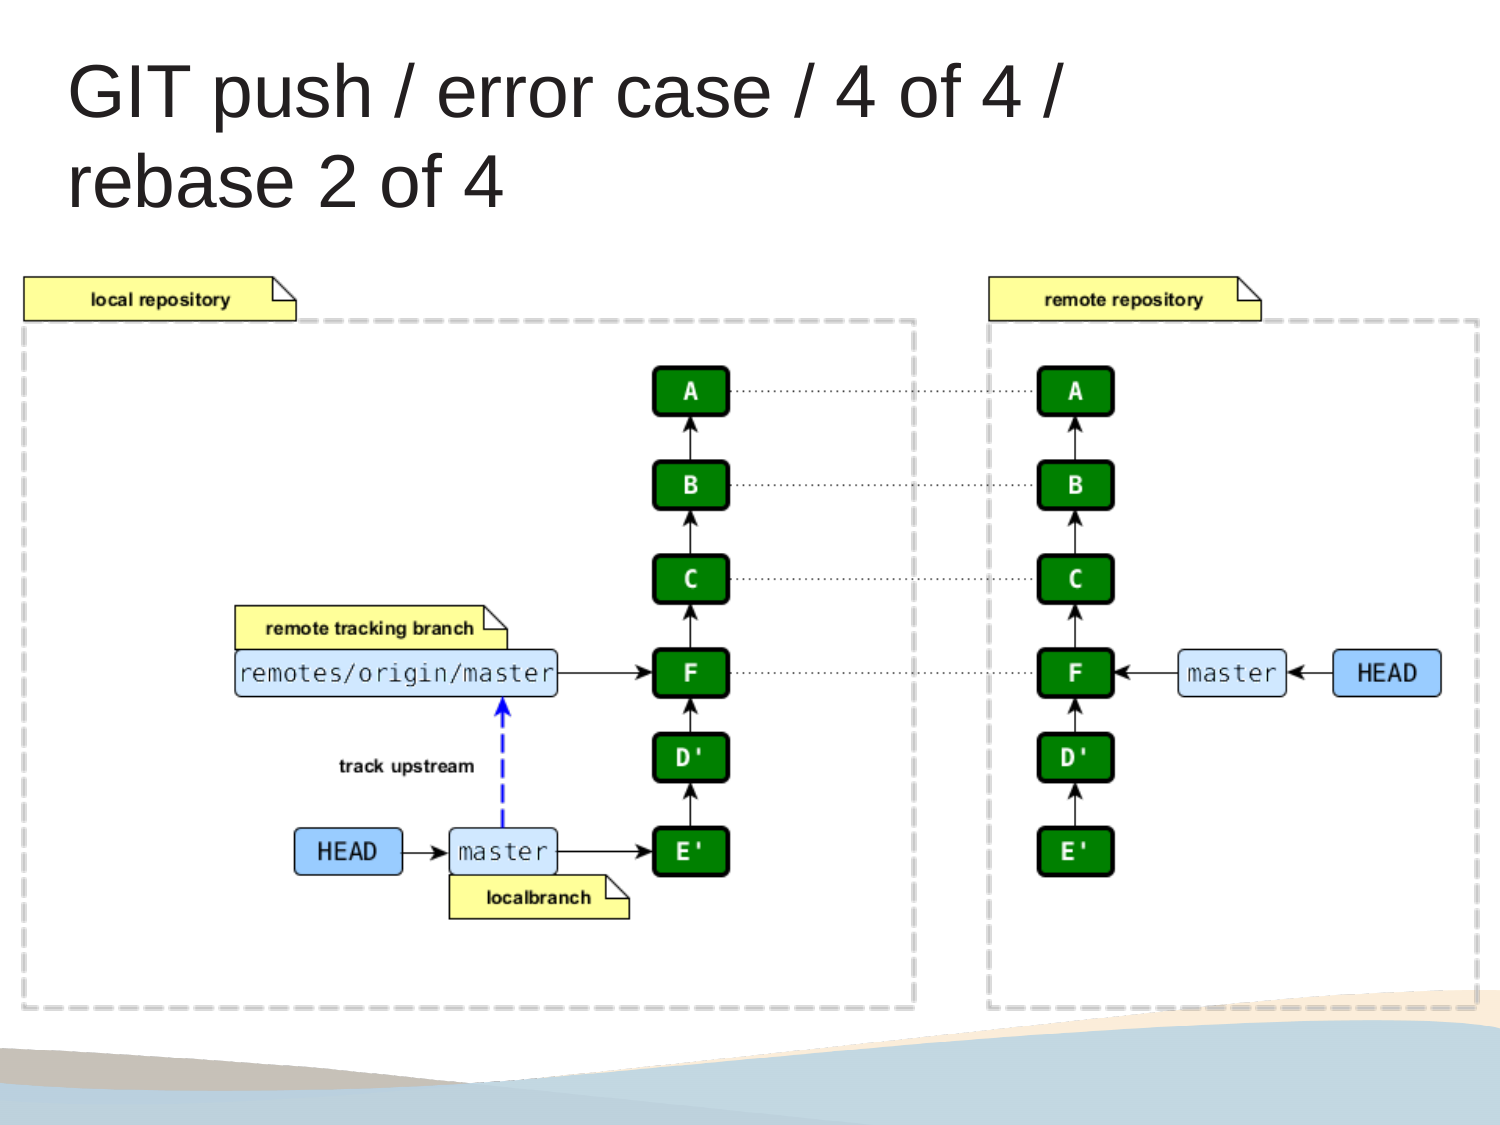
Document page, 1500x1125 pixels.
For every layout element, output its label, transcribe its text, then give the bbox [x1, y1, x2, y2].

picture [0, 253, 1500, 1125]
list GIT push / error case / 4 of 4 / rebase 2 of 4 [55, 37, 1450, 113]
